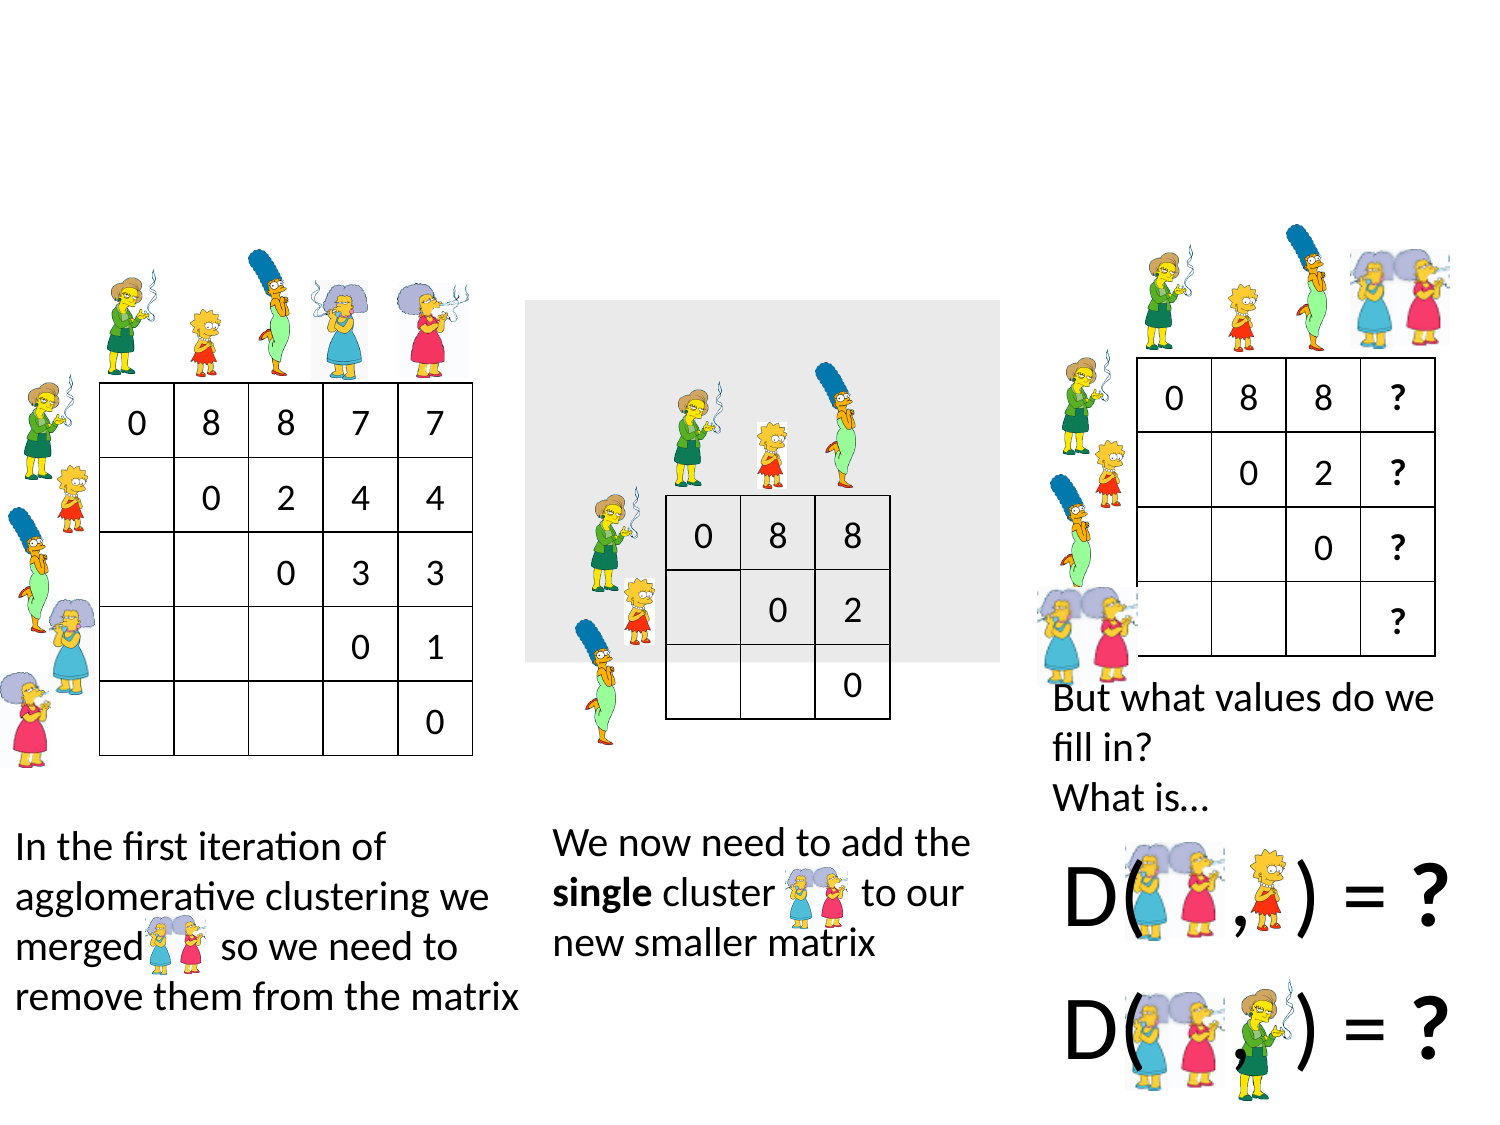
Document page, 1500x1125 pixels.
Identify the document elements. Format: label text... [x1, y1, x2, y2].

picture [1227, 284, 1258, 352]
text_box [0, 249, 473, 768]
text_box [525, 299, 1000, 663]
picture [1124, 992, 1226, 1092]
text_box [1211, 431, 1284, 505]
text_box [1286, 590, 1360, 657]
text_box [1360, 650, 1436, 657]
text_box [1285, 431, 1359, 505]
text_box But what values do we fill in? What is… [1037, 662, 1450, 828]
picture [1285, 224, 1327, 351]
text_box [1136, 506, 1210, 591]
picture [1061, 349, 1126, 508]
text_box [1285, 357, 1356, 430]
picture [785, 867, 848, 929]
picture [1249, 849, 1286, 931]
text_box In the first iteration of agglomerative clustering we merged so we need to remove them from the matrix [0, 811, 550, 1027]
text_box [1136, 432, 1209, 506]
text_box [1211, 598, 1286, 657]
text_box ? [1360, 589, 1436, 650]
text_box D( , ) = ? D( , ) = ? [1047, 827, 1467, 1086]
picture [1037, 474, 1138, 687]
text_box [1360, 358, 1436, 431]
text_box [1360, 431, 1436, 506]
picture [144, 914, 206, 975]
picture [1144, 244, 1194, 350]
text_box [1136, 357, 1210, 431]
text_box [574, 362, 891, 746]
text_box We now need to add the single cluster to our new smaller matrix [537, 807, 991, 973]
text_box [1211, 506, 1287, 591]
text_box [1360, 506, 1436, 582]
picture [1349, 249, 1451, 349]
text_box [1285, 506, 1359, 582]
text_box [1211, 357, 1282, 430]
picture [1124, 842, 1226, 942]
picture [1237, 979, 1294, 1101]
text_box [1141, 599, 1211, 657]
